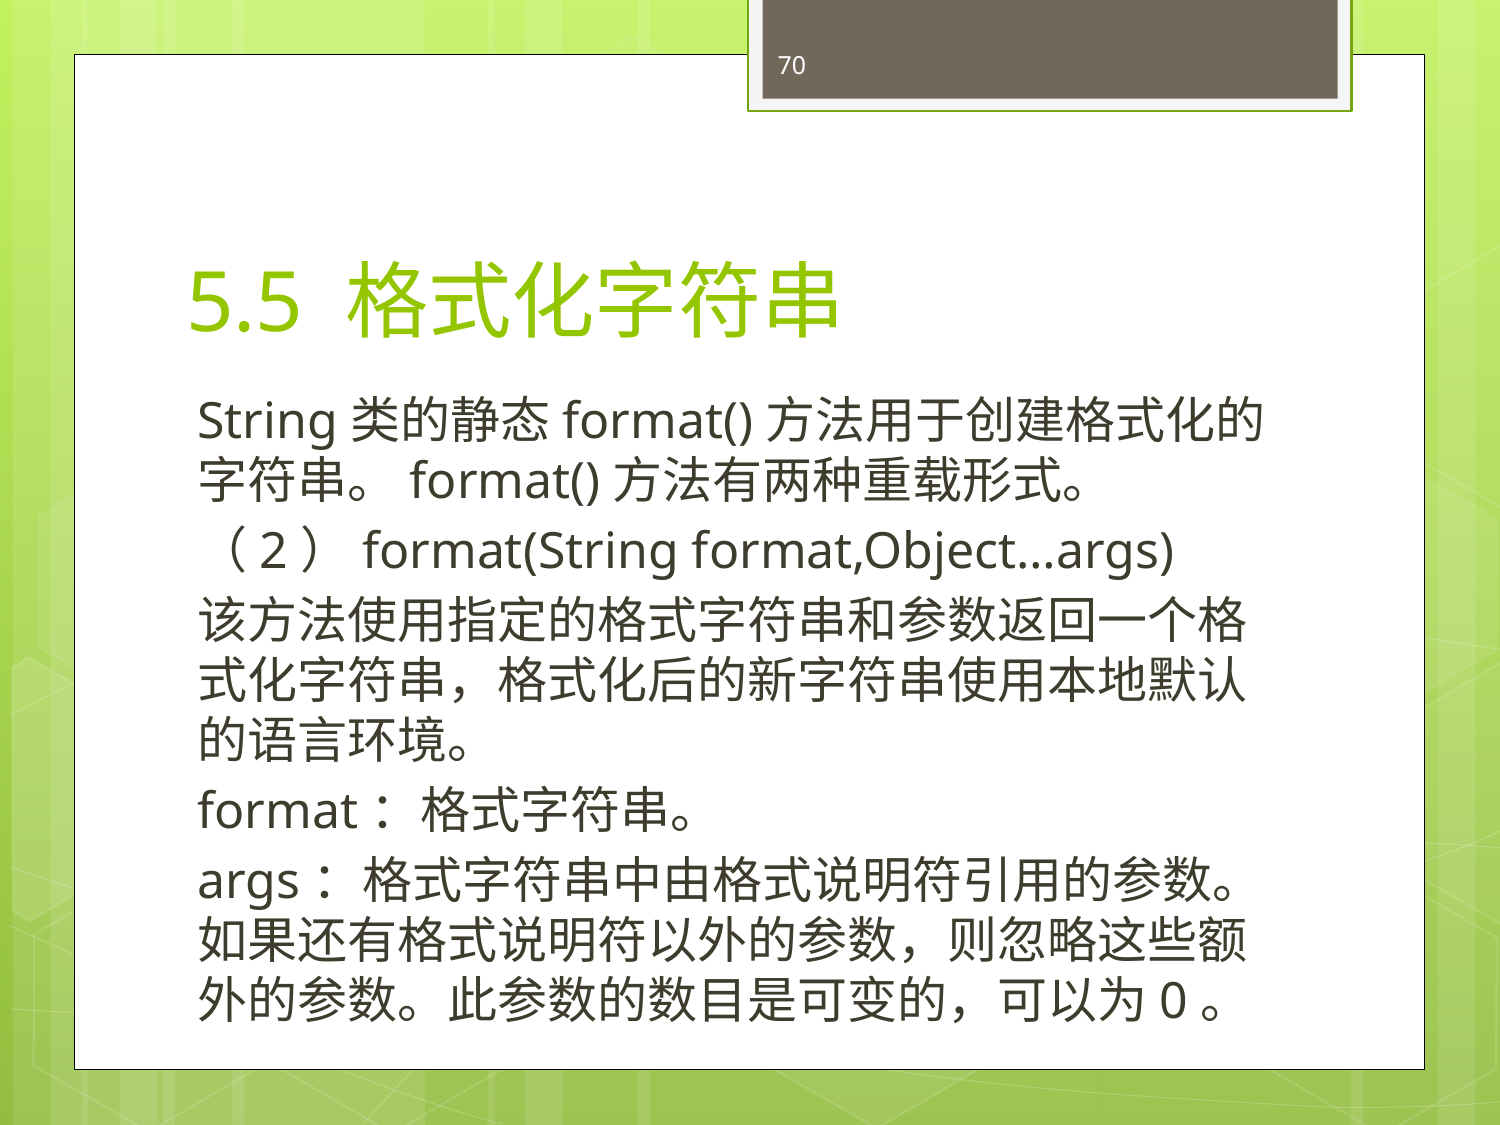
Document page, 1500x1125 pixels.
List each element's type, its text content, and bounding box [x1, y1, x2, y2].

slide_number 70 [762, 36, 982, 97]
list String类的静态format()方法用于创建格式化的字符串。format()方法有两种重载形式。 （2）format(String format,Object…args) 该方法使用指定的格式字符串和参数返回一个格式化字符串，格式化后的新字符串使用本地默认的语言环境。 format：格式字符串。 args：格式字符串中由格式说明符引用的参数。如果还有格式说明符以外的参数，则忽略这些额外的参数。此参数的数目是可变的，可以为0。 [171, 381, 1283, 1047]
title 5.5 格式化字符串 [171, 168, 1324, 357]
